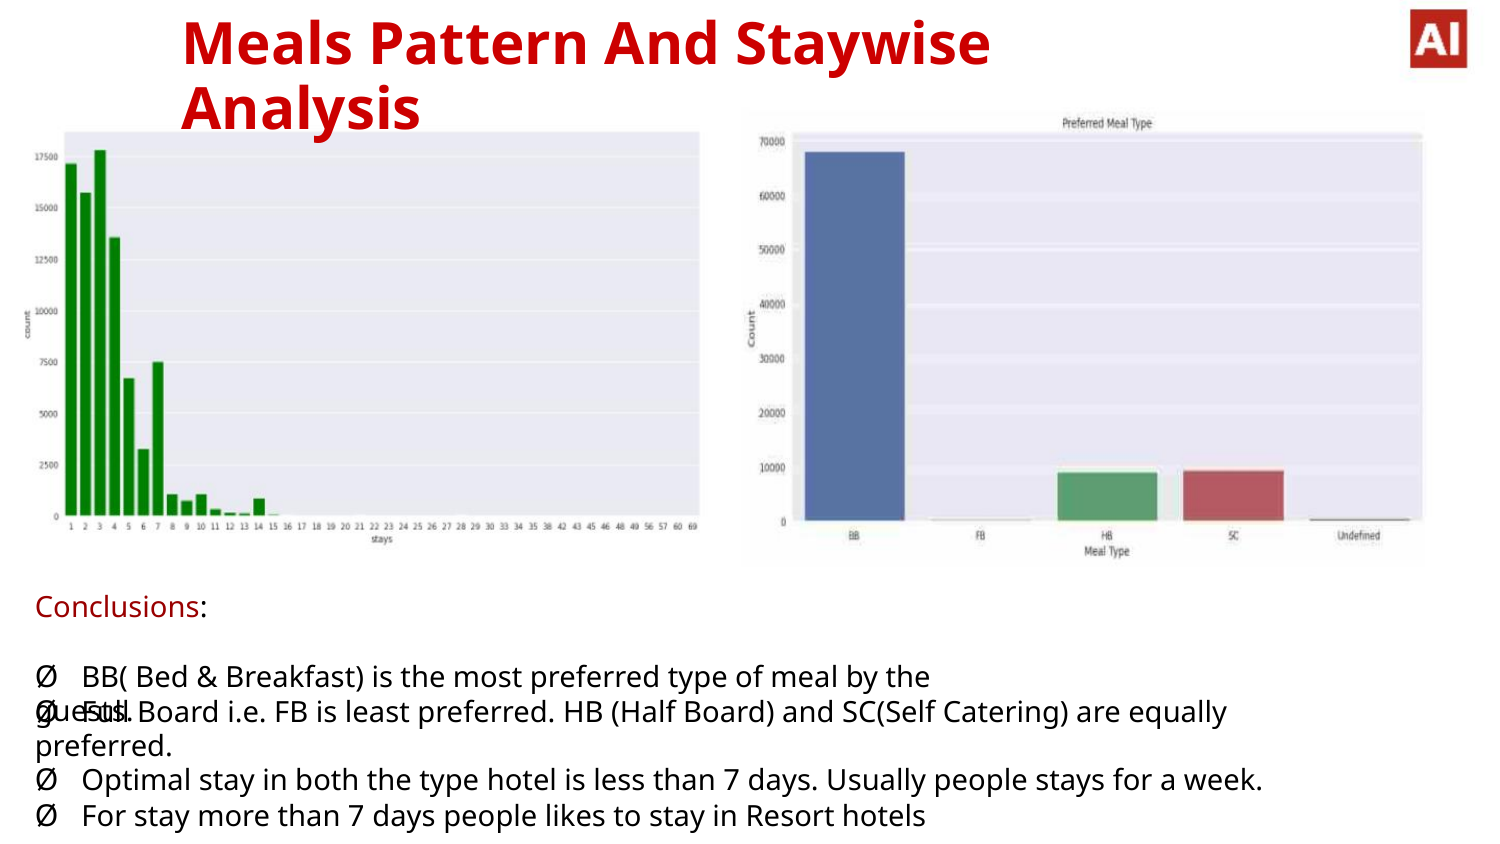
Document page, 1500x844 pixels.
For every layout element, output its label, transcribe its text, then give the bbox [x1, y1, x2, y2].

text_box Ø Full Board i.e. FB is least preferred. HB (Half Board) and SC(Self Catering) are equally preferred. Ø Optimal stay in both the type hotel is less than 7 days. Usually people stays for a week. Ø For stay more than 7 days people likes to stay in Resort hotels [34, 694, 1358, 832]
text_box Ø BB( Bed & Breakfast) is the most preferred type of meal by the guests. [34, 659, 1016, 694]
text_box Conclusions: [34, 590, 227, 624]
text_box Meals Pattern And Staywise Analysis [181, 11, 1237, 142]
text_box [0, 0, 1500, 844]
